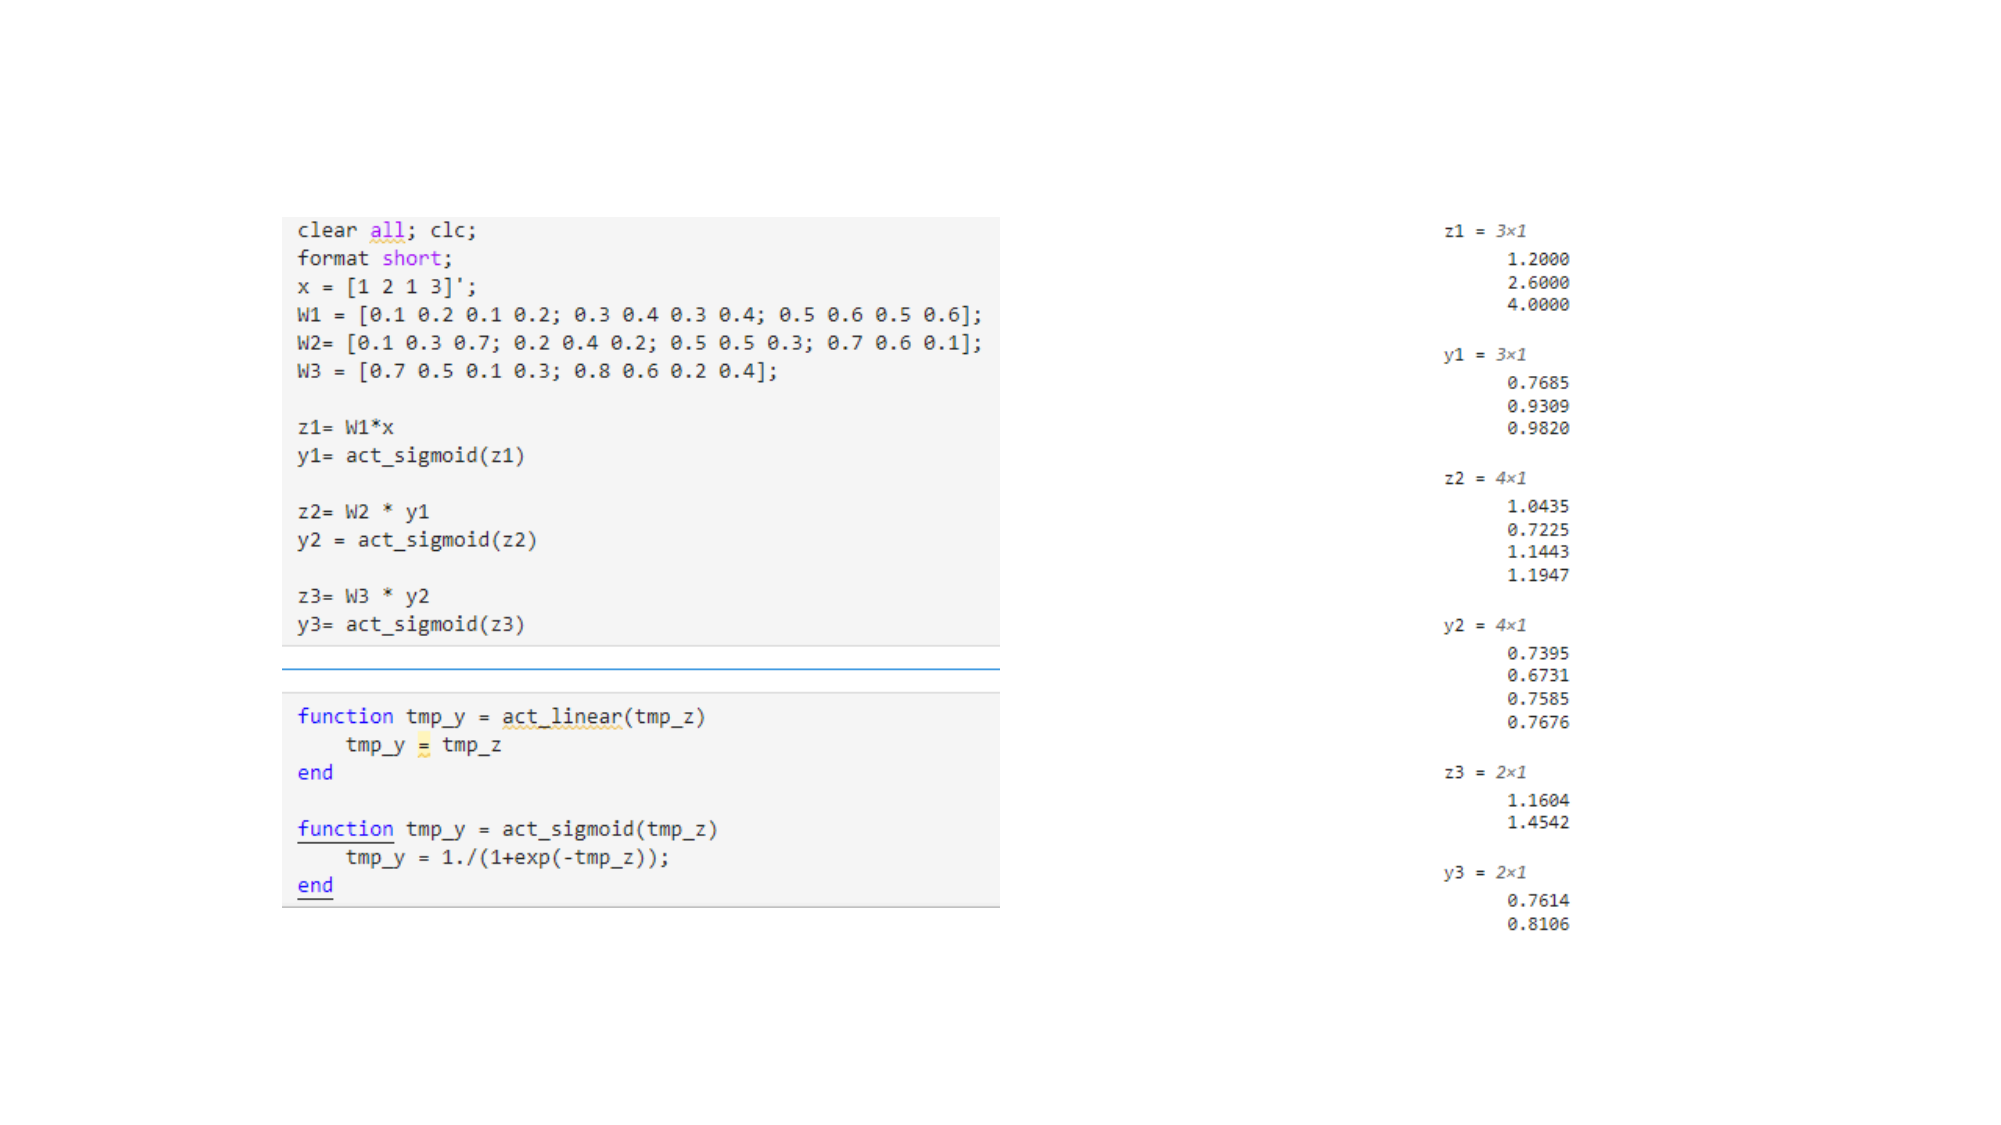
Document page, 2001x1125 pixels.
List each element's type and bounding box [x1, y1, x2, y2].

picture [1427, 217, 1588, 946]
picture [282, 217, 1000, 908]
